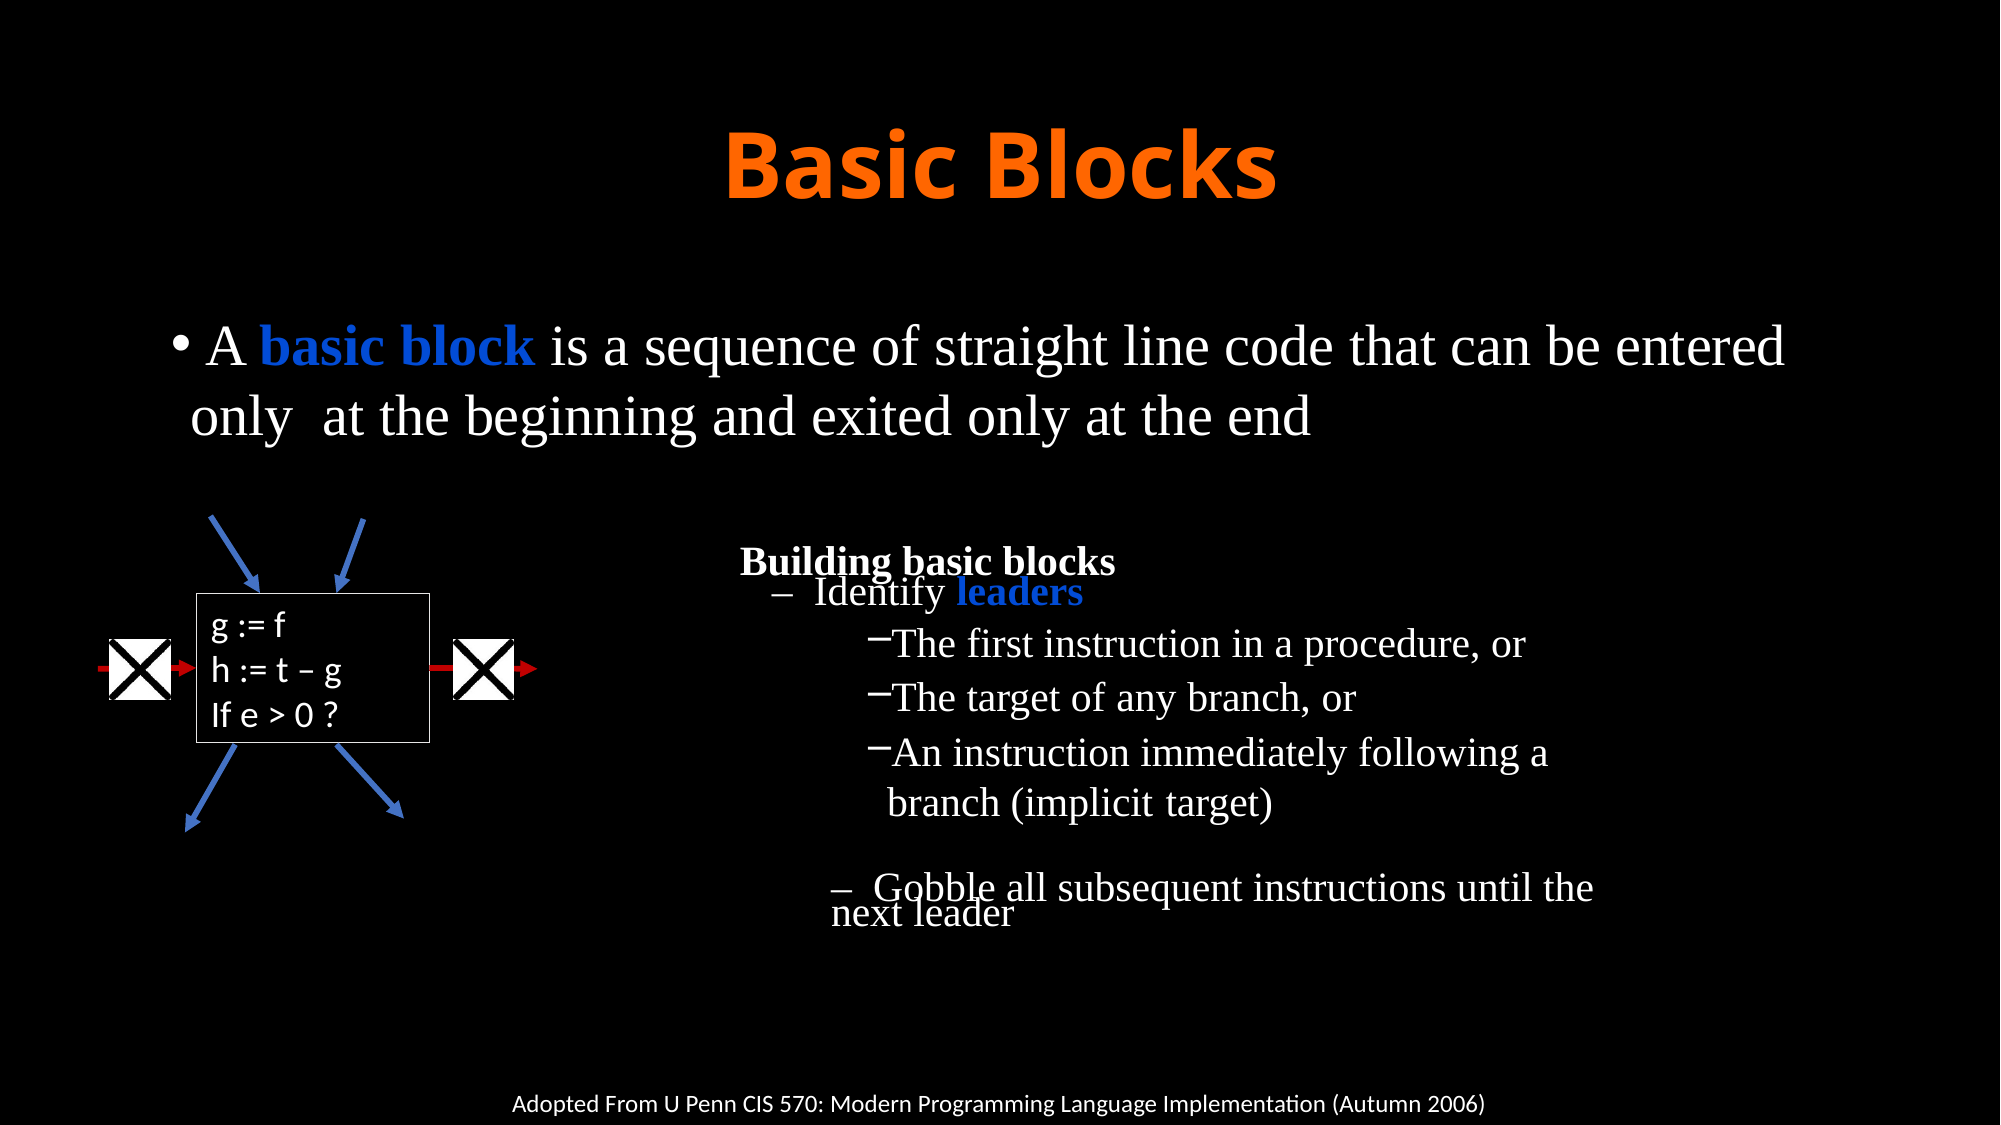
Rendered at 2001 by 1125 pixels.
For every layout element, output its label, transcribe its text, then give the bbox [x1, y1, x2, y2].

list A basic block is a sequence of straight line code that can be entered only at the beginning and exited only at the end [137, 299, 1863, 1014]
text_box Building basic blocks – Identify leaders [731, 534, 1125, 615]
text_box The first instruction in a procedure, or The target of any branch, or An instruction immediately following a branch (implicit target) – Gobble all subsequent instructions until the next leader [831, 615, 1607, 936]
footer Adopted From U Penn CIS 570: Modern Programming Language Implementation (Autumn 2006) [447, 1073, 1553, 1125]
picture [453, 639, 514, 700]
picture [109, 639, 171, 700]
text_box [184, 515, 538, 833]
title Basic Blocks [137, 59, 1863, 278]
